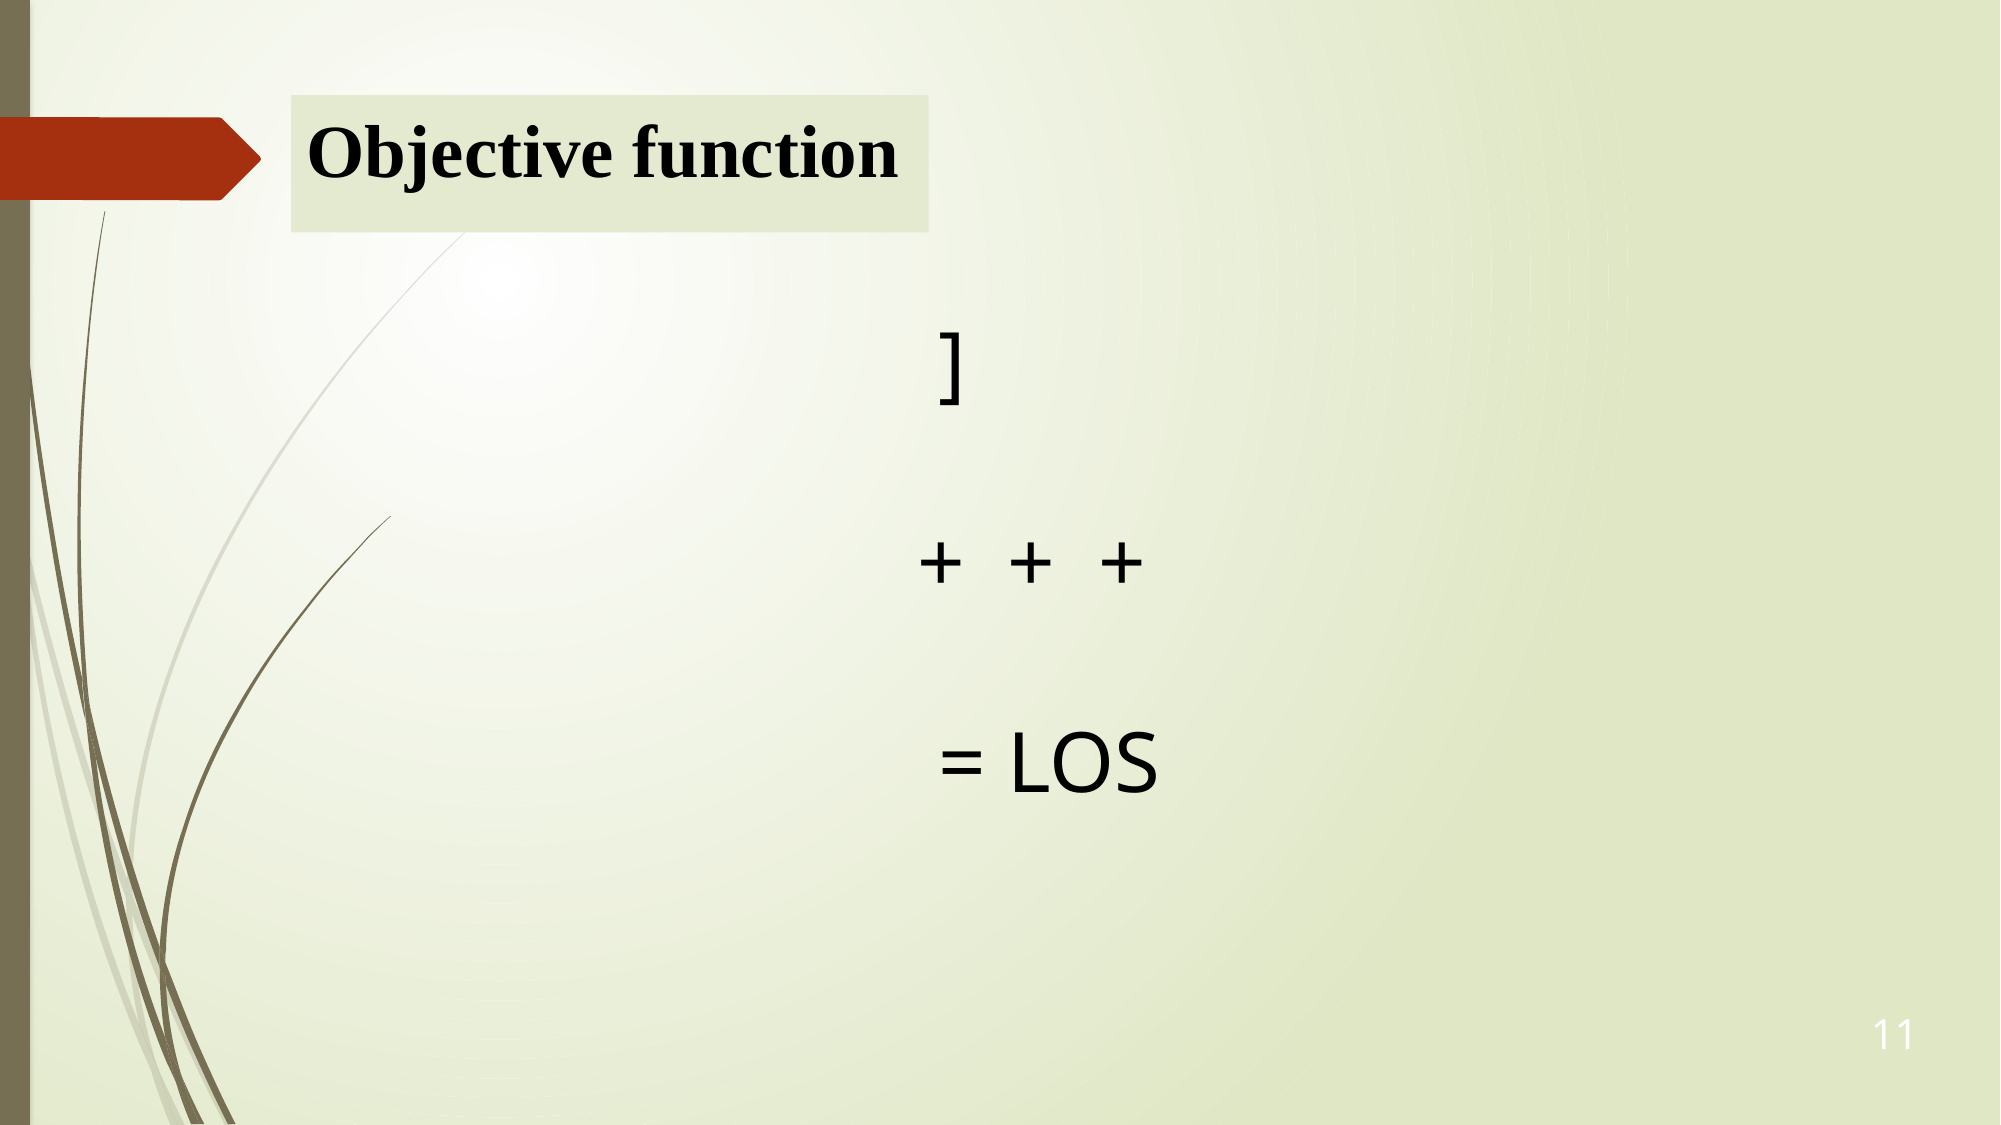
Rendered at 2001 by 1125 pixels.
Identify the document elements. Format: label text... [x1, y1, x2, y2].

title Objective function [291, 95, 929, 233]
slide_number 11 [1805, 1006, 1934, 1067]
